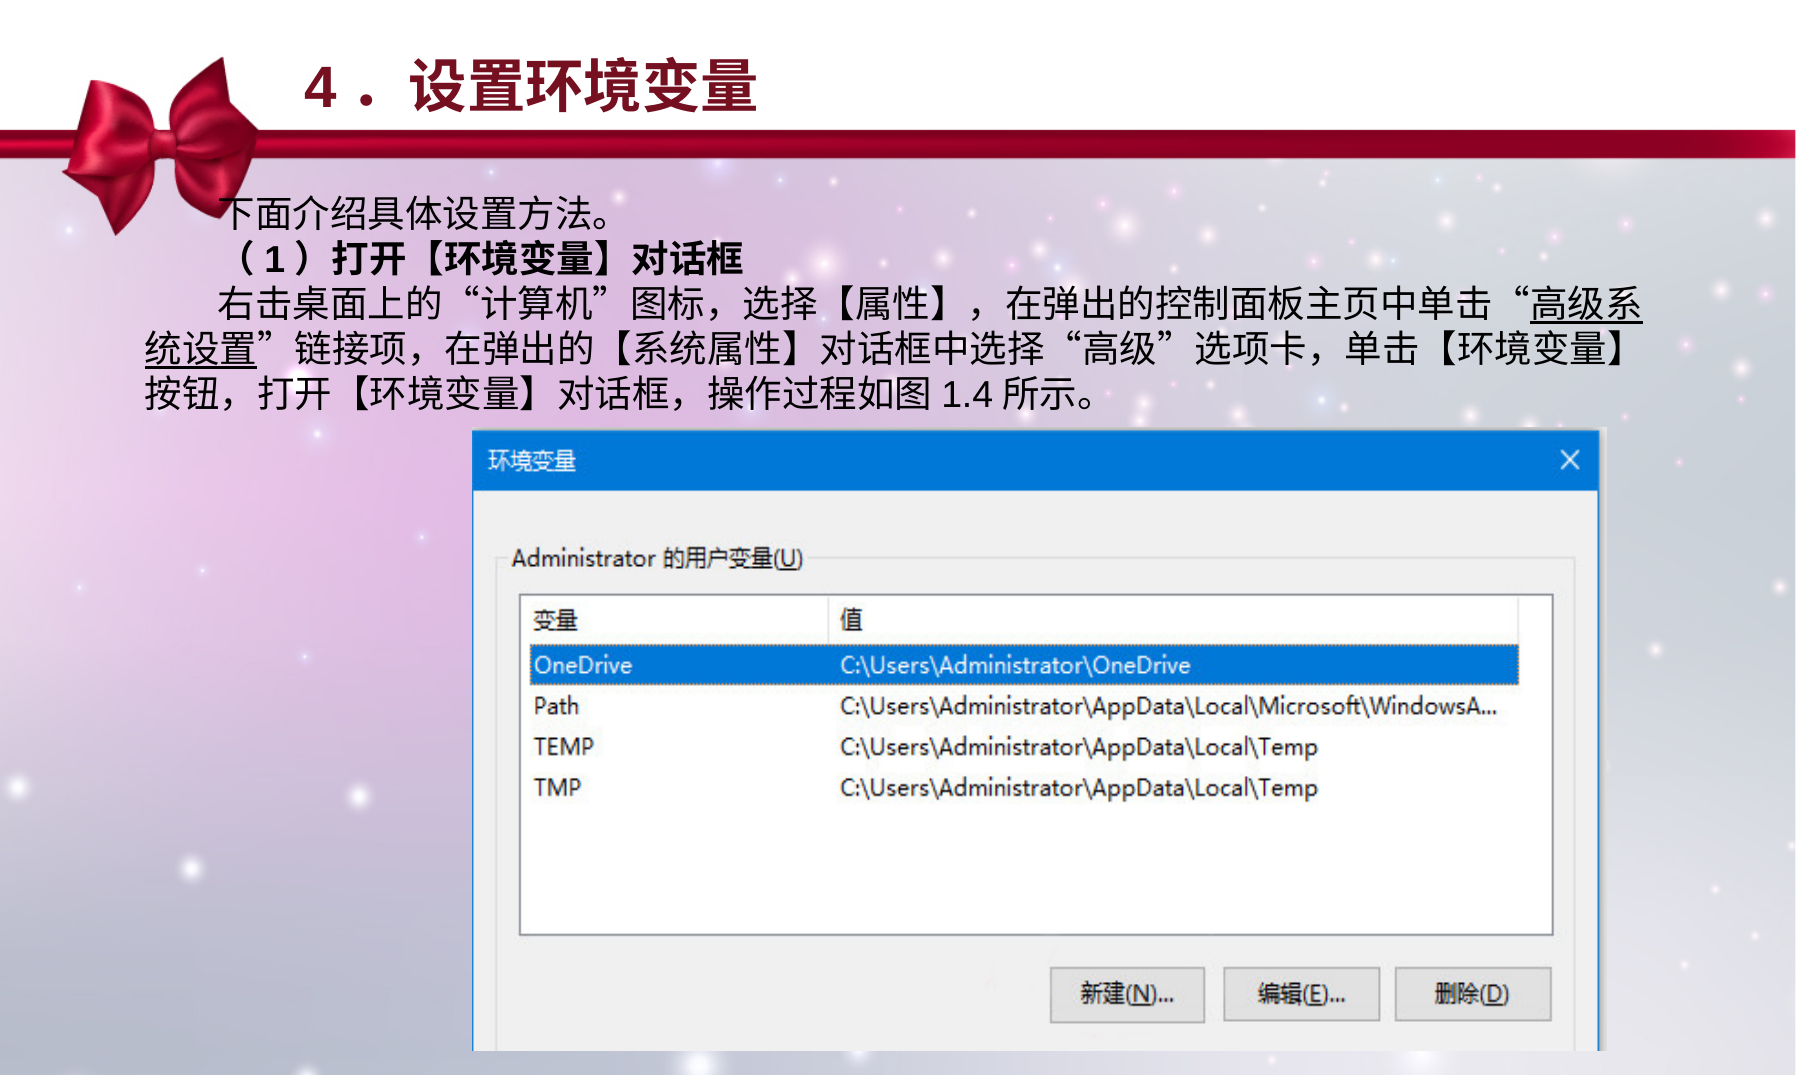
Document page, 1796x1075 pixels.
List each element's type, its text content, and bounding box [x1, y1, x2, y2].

text_box 4．设置环境变量 [285, 40, 778, 129]
text_box 下面介绍具体设置方法。 （1）打开【环境变量】对话框 右击桌面上的“计算机”图标，选择【属性】，在弹出的控制面板主页中单击“高级系统设置”链接项，在弹出的【系统属性】对话框中选择“高级”选项卡，单击【环境变量】按钮，打开【环境变量】对话框，操作过程如图1.4所示。 [129, 183, 1666, 423]
picture [0, 0, 1796, 1075]
